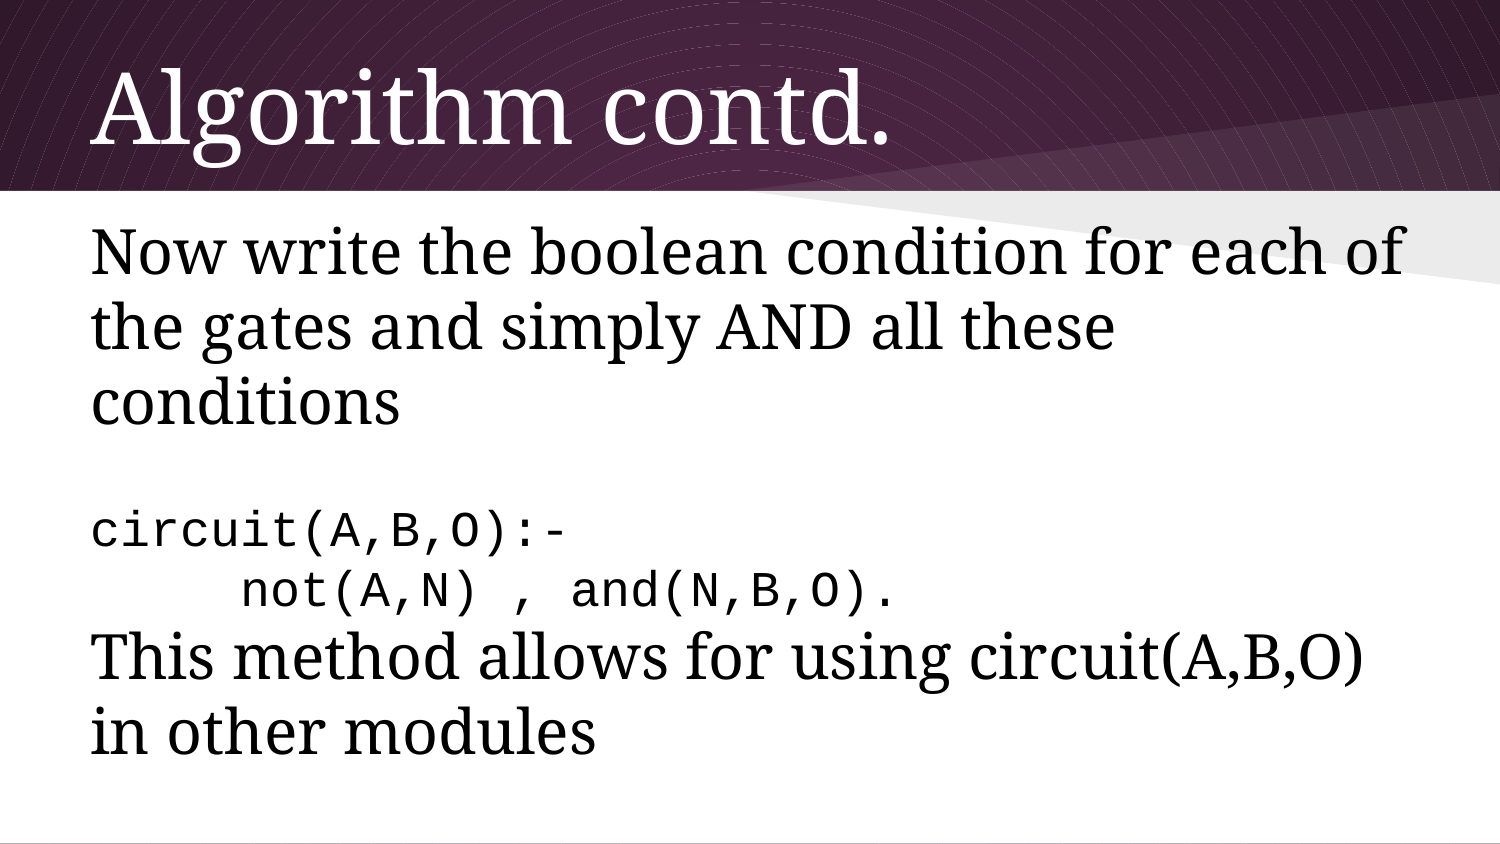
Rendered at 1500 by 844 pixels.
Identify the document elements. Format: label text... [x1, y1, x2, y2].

title Algorithm contd. [75, 33, 1425, 175]
list Now write the boolean condition for each of the gates and simply AND all these conditions circuit(A,B,O):- not(A,N) , and(N,B,O). This method allows for using circuit(A,B,O) in other modules [75, 196, 1425, 808]
